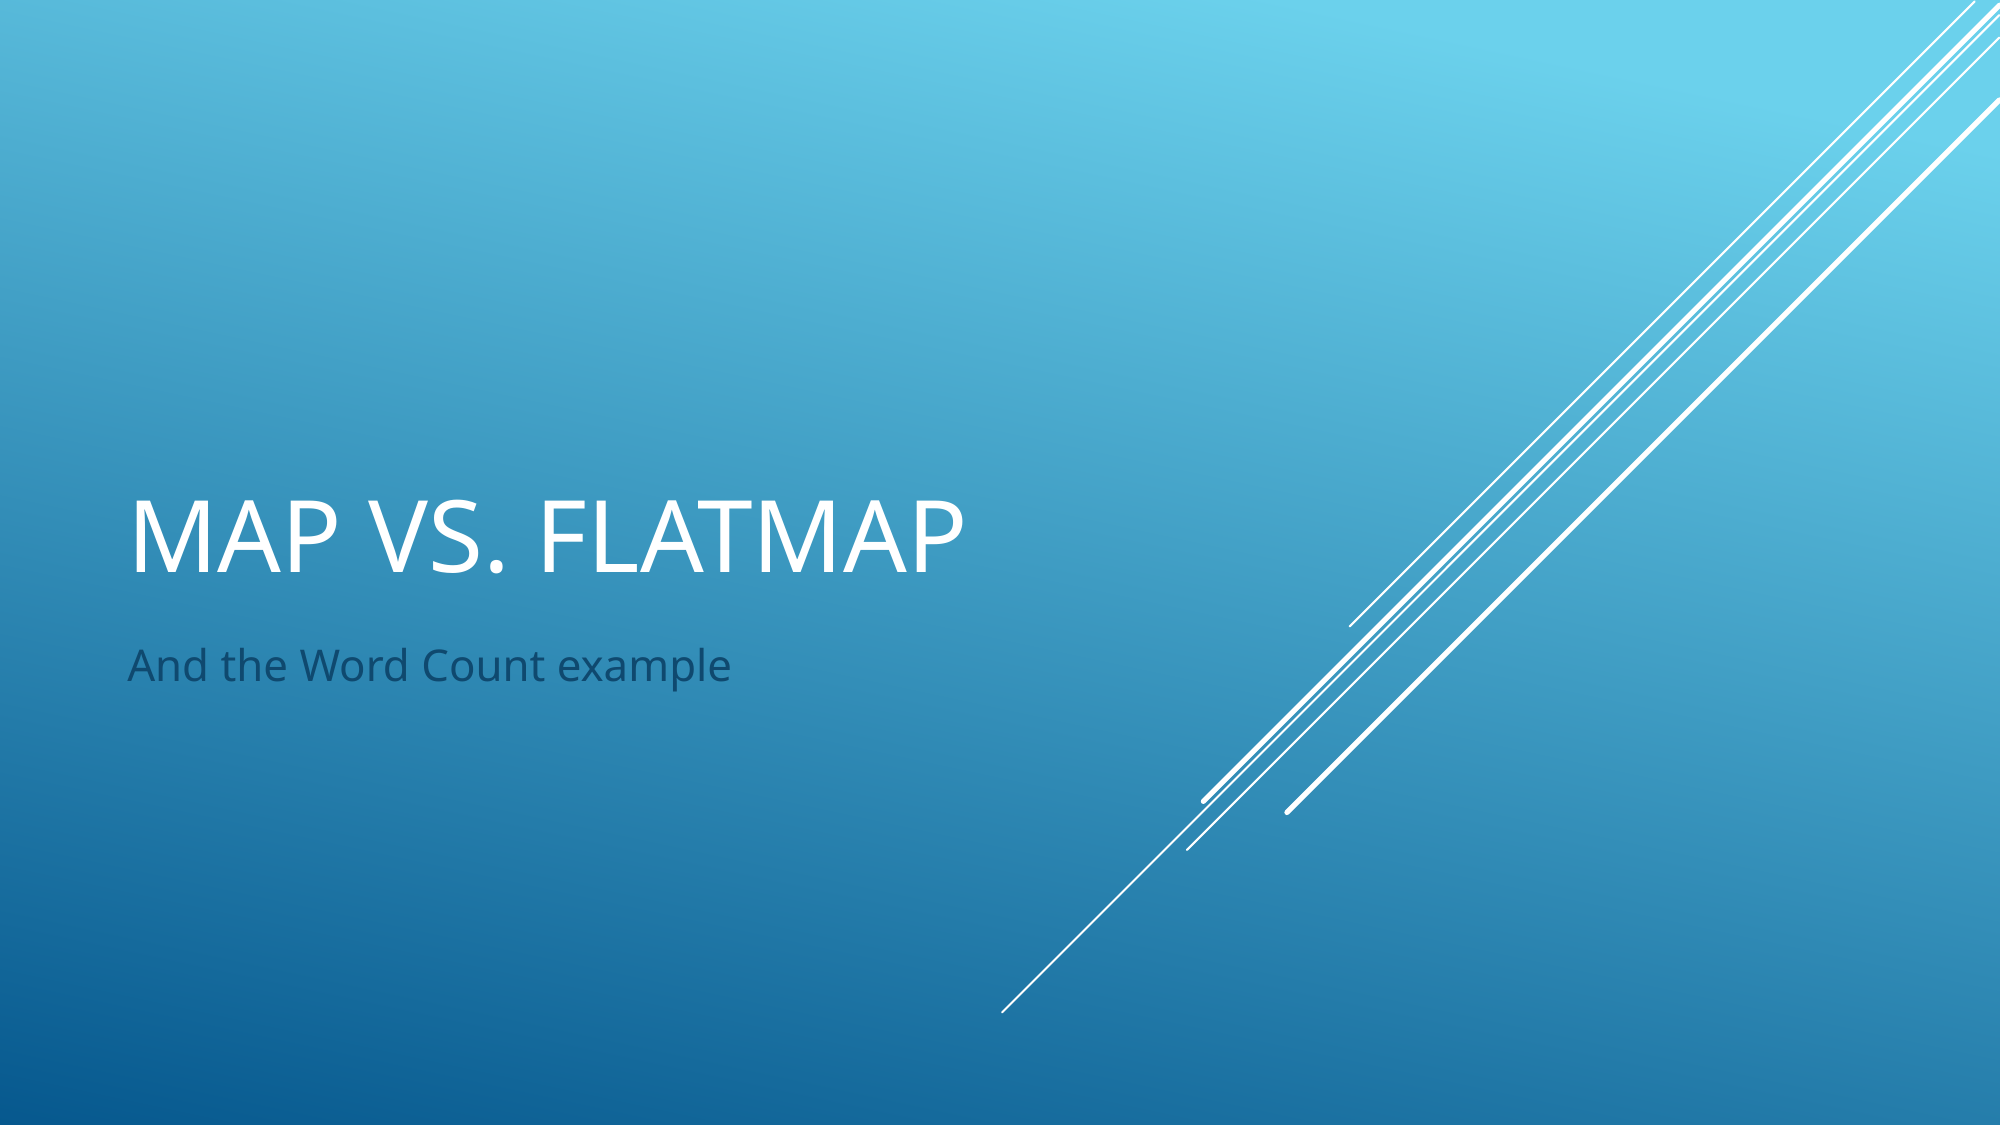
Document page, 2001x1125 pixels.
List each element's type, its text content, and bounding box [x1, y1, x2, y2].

subtitle And the Word Count example [112, 630, 1163, 950]
title map vs. flatmap [112, 112, 1425, 600]
